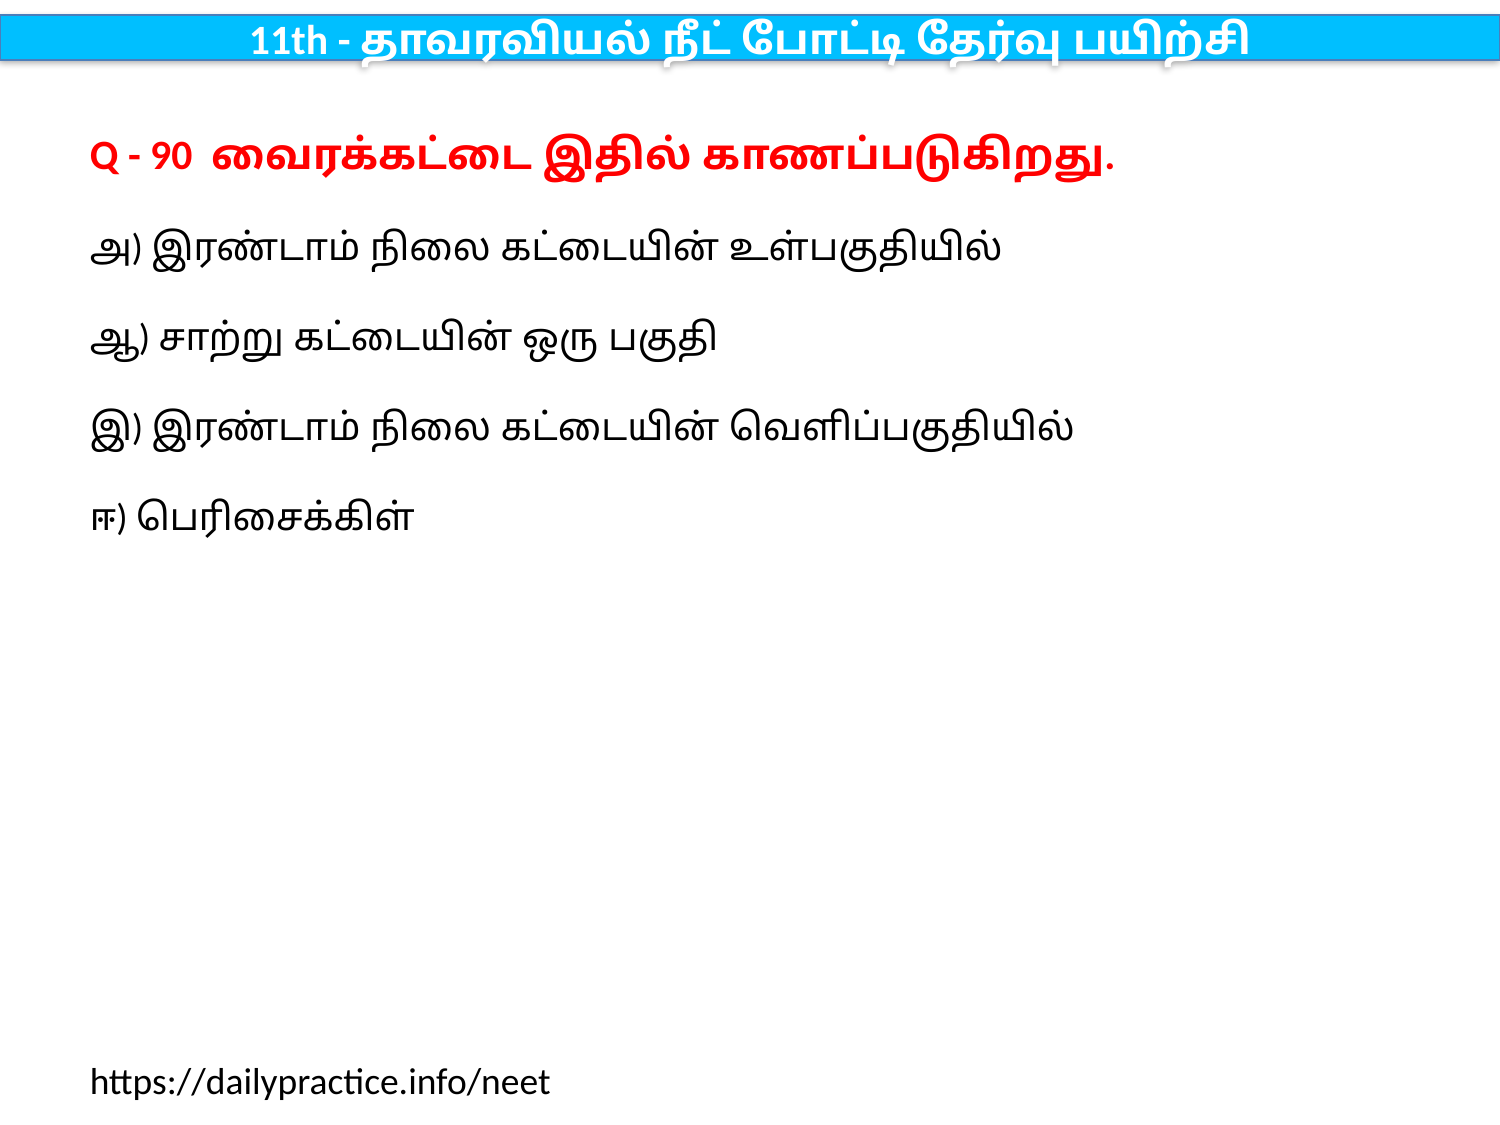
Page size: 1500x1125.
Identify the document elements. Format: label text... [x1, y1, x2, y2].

text_box 11th - தாவரவியல் நீட் போட்டி தேர்வு பயிற்சி [0, 14, 1500, 61]
text_box Q - 90 வைரக்கட்டை இதில் காணப்படுகிறது. அ) இரண்டாம் நிலை கட்டையின் உள்பகுதியில் ஆ) சாற்று கட்டையின் ஒரு பகுதி இ) இரண்டாம் நிலை கட்டையின் வெளிப்பகுதியில் ஈ) பெரிசைக்கிள் [74, 75, 1275, 545]
text_box https://dailypractice.info/neet [74, 1049, 675, 1110]
